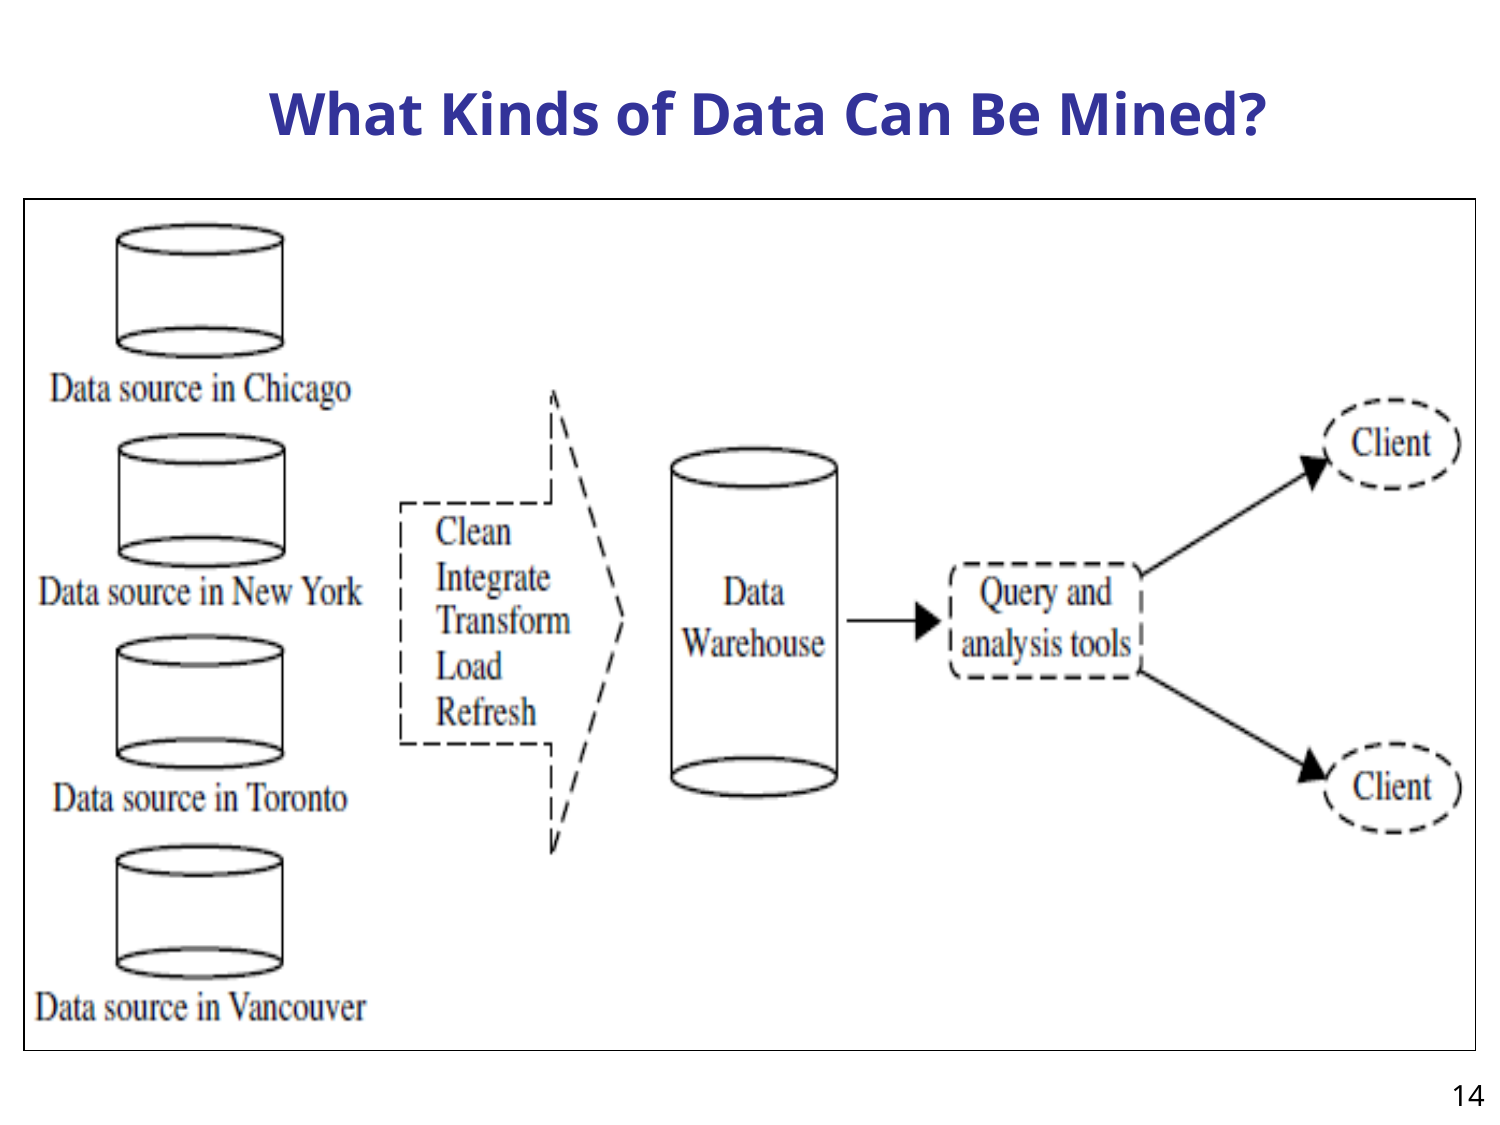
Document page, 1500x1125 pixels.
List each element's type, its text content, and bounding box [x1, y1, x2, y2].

picture [24, 199, 1476, 1051]
title What Kinds of Data Can Be Mined? [62, 50, 1475, 175]
slide_number 14 [1187, 1049, 1500, 1125]
